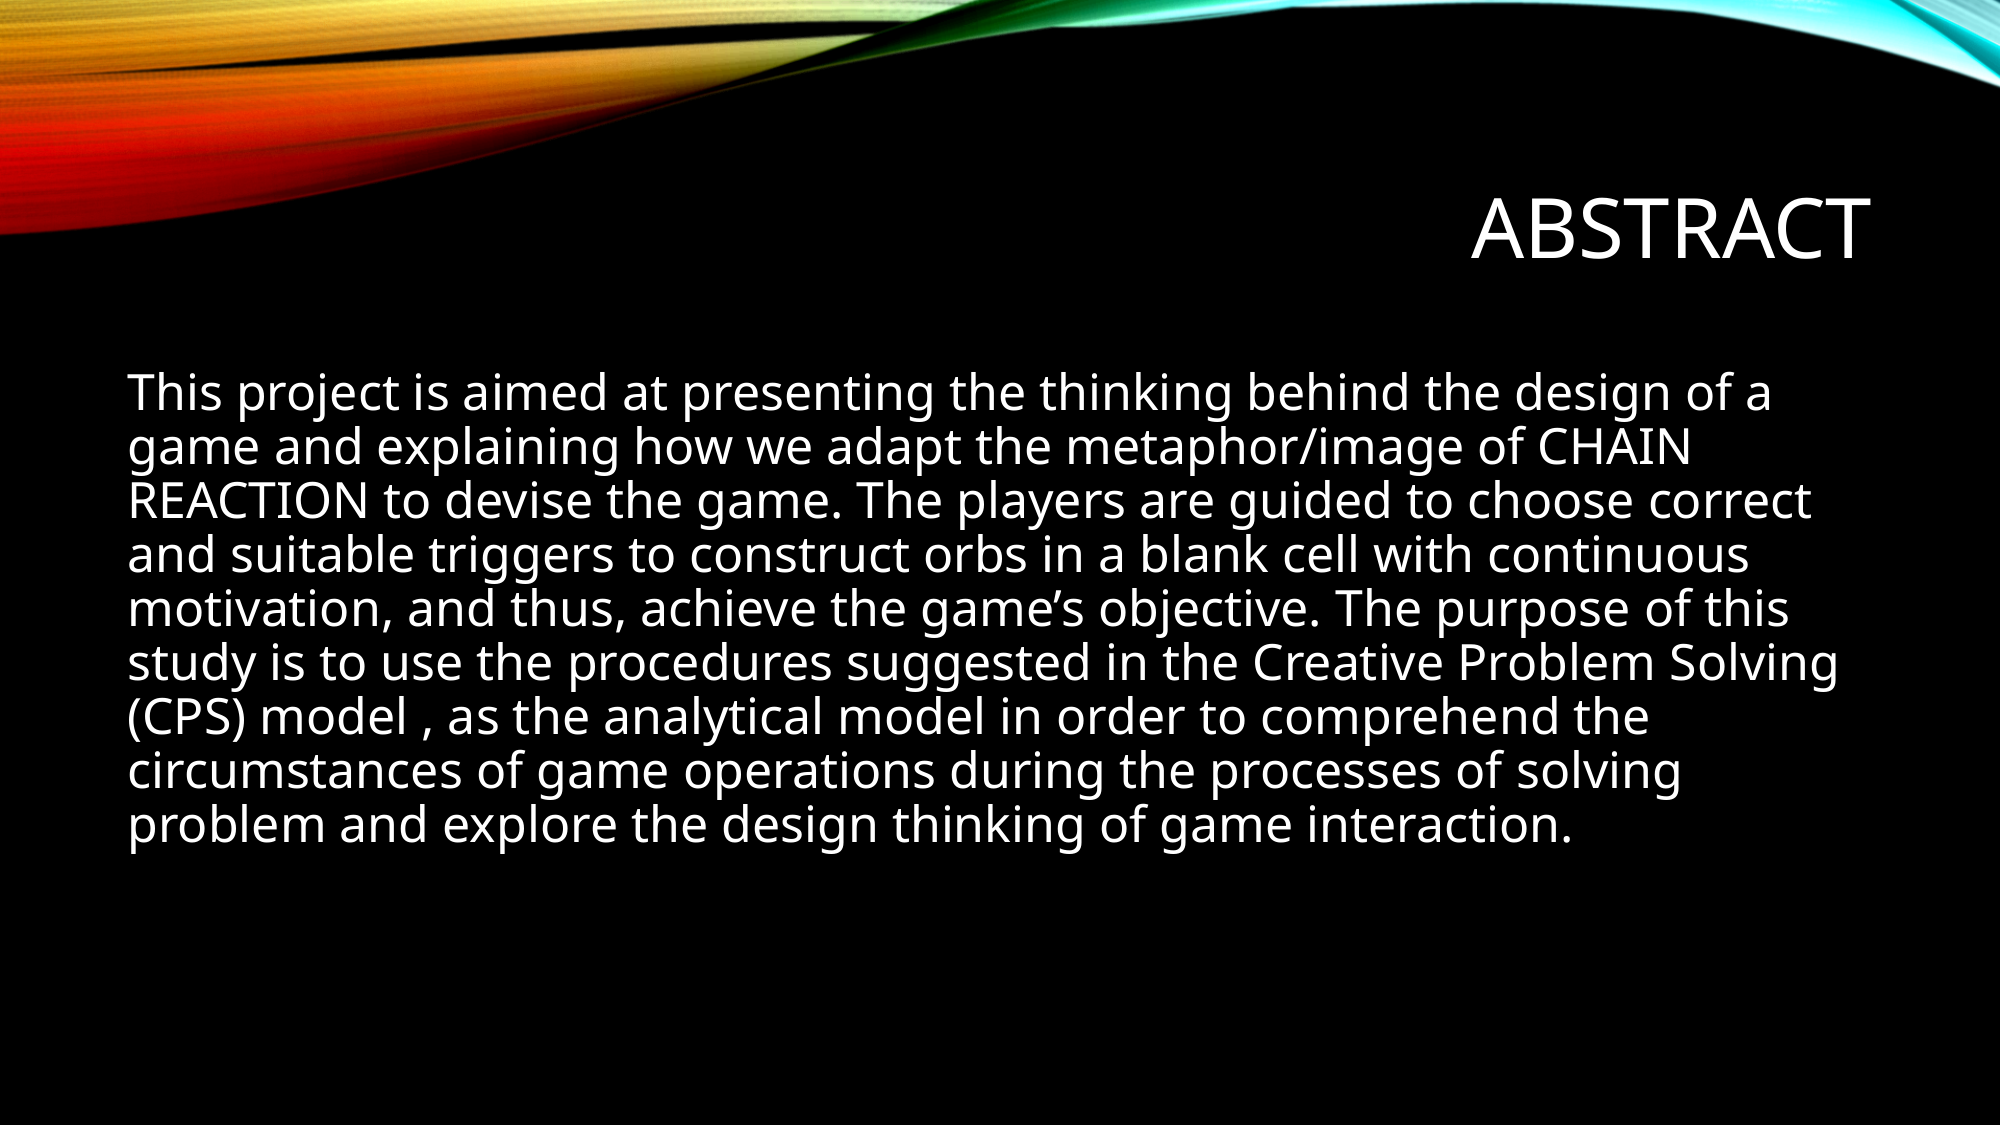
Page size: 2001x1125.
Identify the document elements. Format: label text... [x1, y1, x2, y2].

picture [0, 0, 2000, 237]
list This project is aimed at presenting the thinking behind the design of a game and explaining how we adapt the metaphor/image of CHAIN REACTION to devise the game. The players are guided to choose correct and suitable triggers to construct orbs in a blank cell with continuous motivation, and thus, achieve the game’s objective. The purpose of this study is to use the procedures suggested in the Creative Problem Solving (CPS) model , as the analytical model in order to comprehend the circumstances of game operations during the processes of solving problem and explore the design thinking of game interaction. [112, 360, 1888, 1021]
title Abstract [474, 125, 1888, 338]
